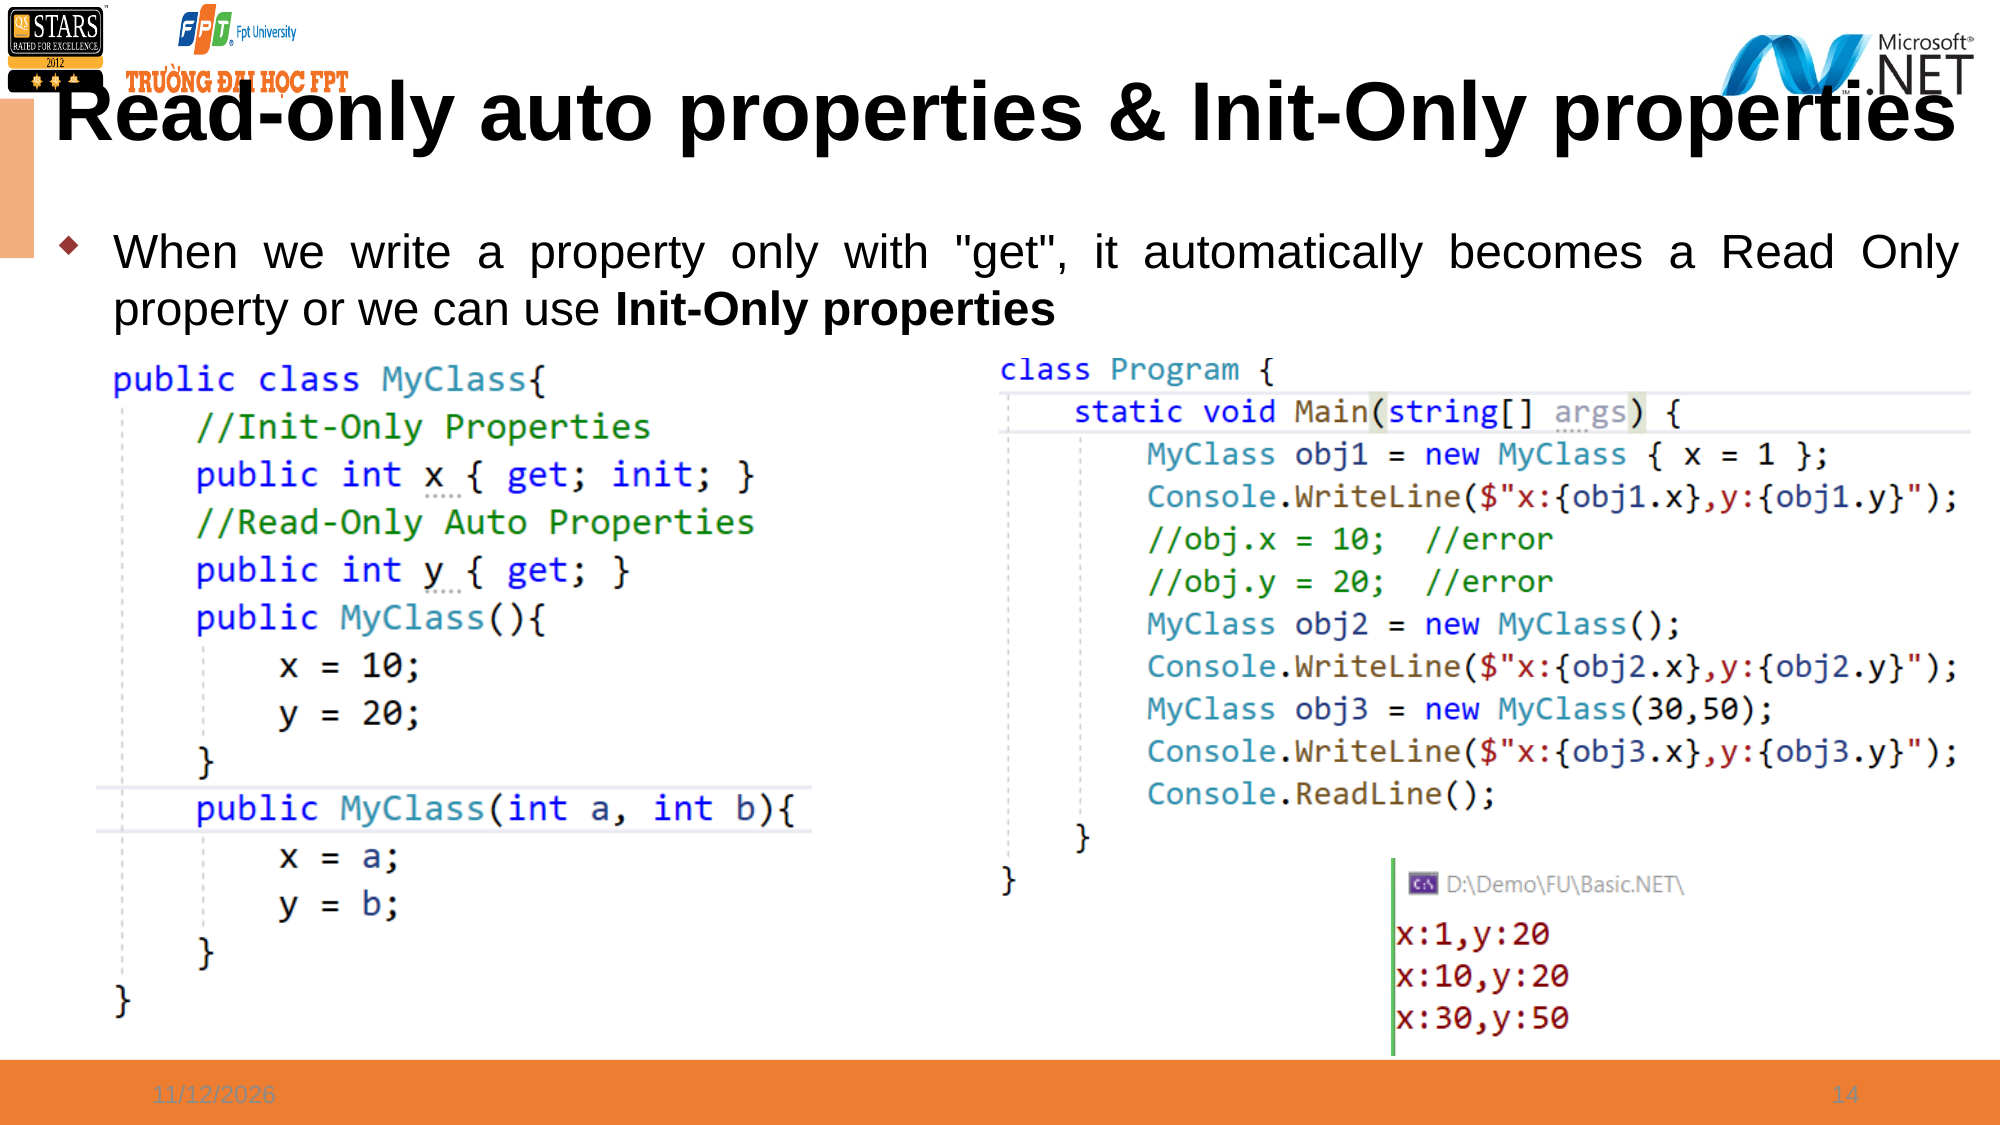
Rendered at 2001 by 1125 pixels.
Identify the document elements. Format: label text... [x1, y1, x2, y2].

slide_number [137, 1063, 588, 1123]
slide_number 14 [1424, 1063, 1875, 1123]
text_box When we write a property only with "get", it automatically becomes a Read Only property or we can use Init-Only properties [42, 213, 1978, 343]
picture [96, 358, 812, 1028]
picture [999, 358, 1971, 1056]
text_box Read-only auto properties & Init-Only properties [39, 106, 1989, 210]
picture [1685, 0, 2001, 129]
